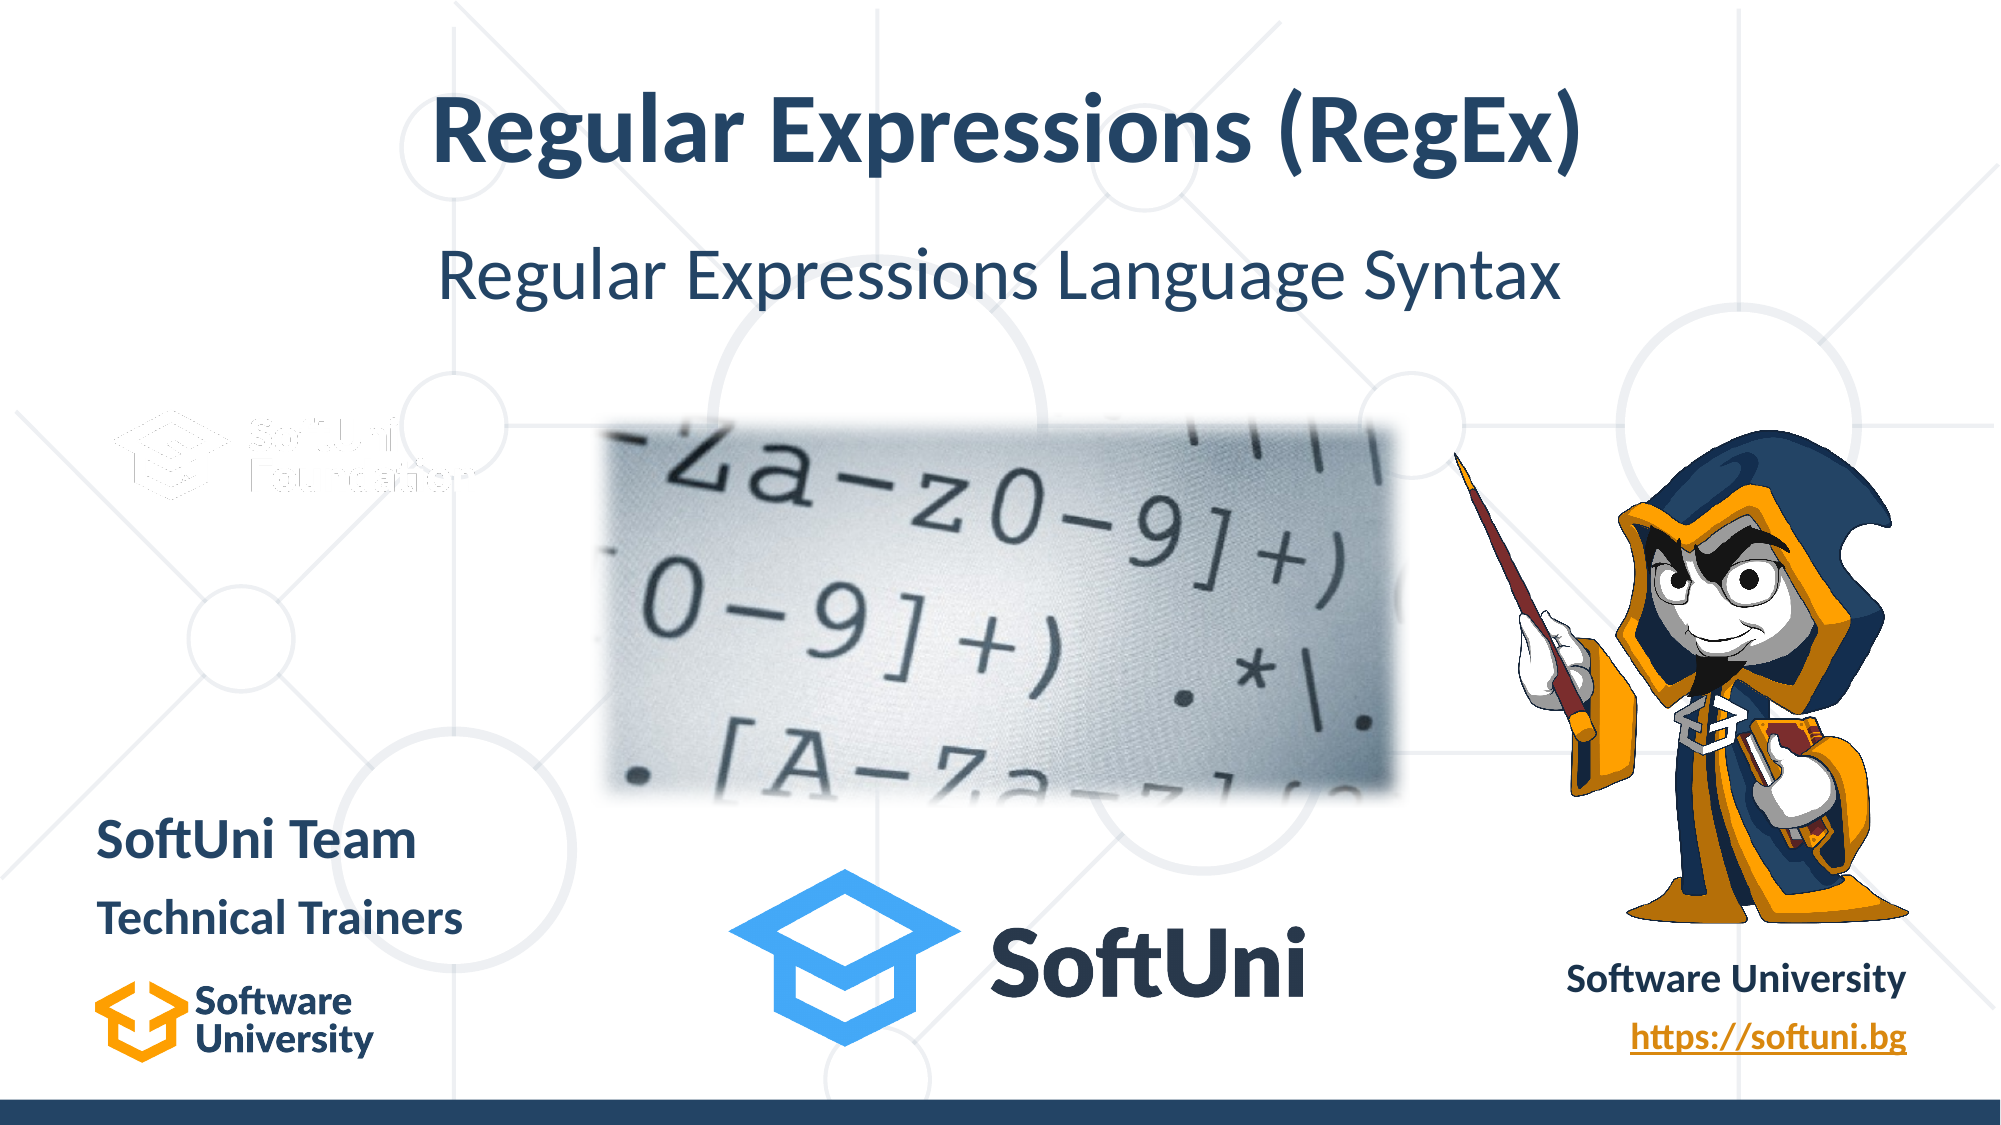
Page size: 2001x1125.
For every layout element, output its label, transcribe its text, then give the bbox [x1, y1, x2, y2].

picture [111, 409, 475, 501]
list https://softuni.bg [1428, 1005, 1913, 1062]
picture [1451, 428, 1910, 924]
picture [709, 850, 1325, 1064]
title Regular Expressions (RegEx) [109, 50, 1908, 195]
picture [83, 970, 384, 1074]
list SoftUni Team [90, 795, 580, 871]
subtitle Regular Expressions Language Syntax [90, 206, 1910, 423]
list Software University [1428, 944, 1913, 1005]
list Technical Trainers [90, 876, 580, 950]
picture [589, 412, 1410, 808]
